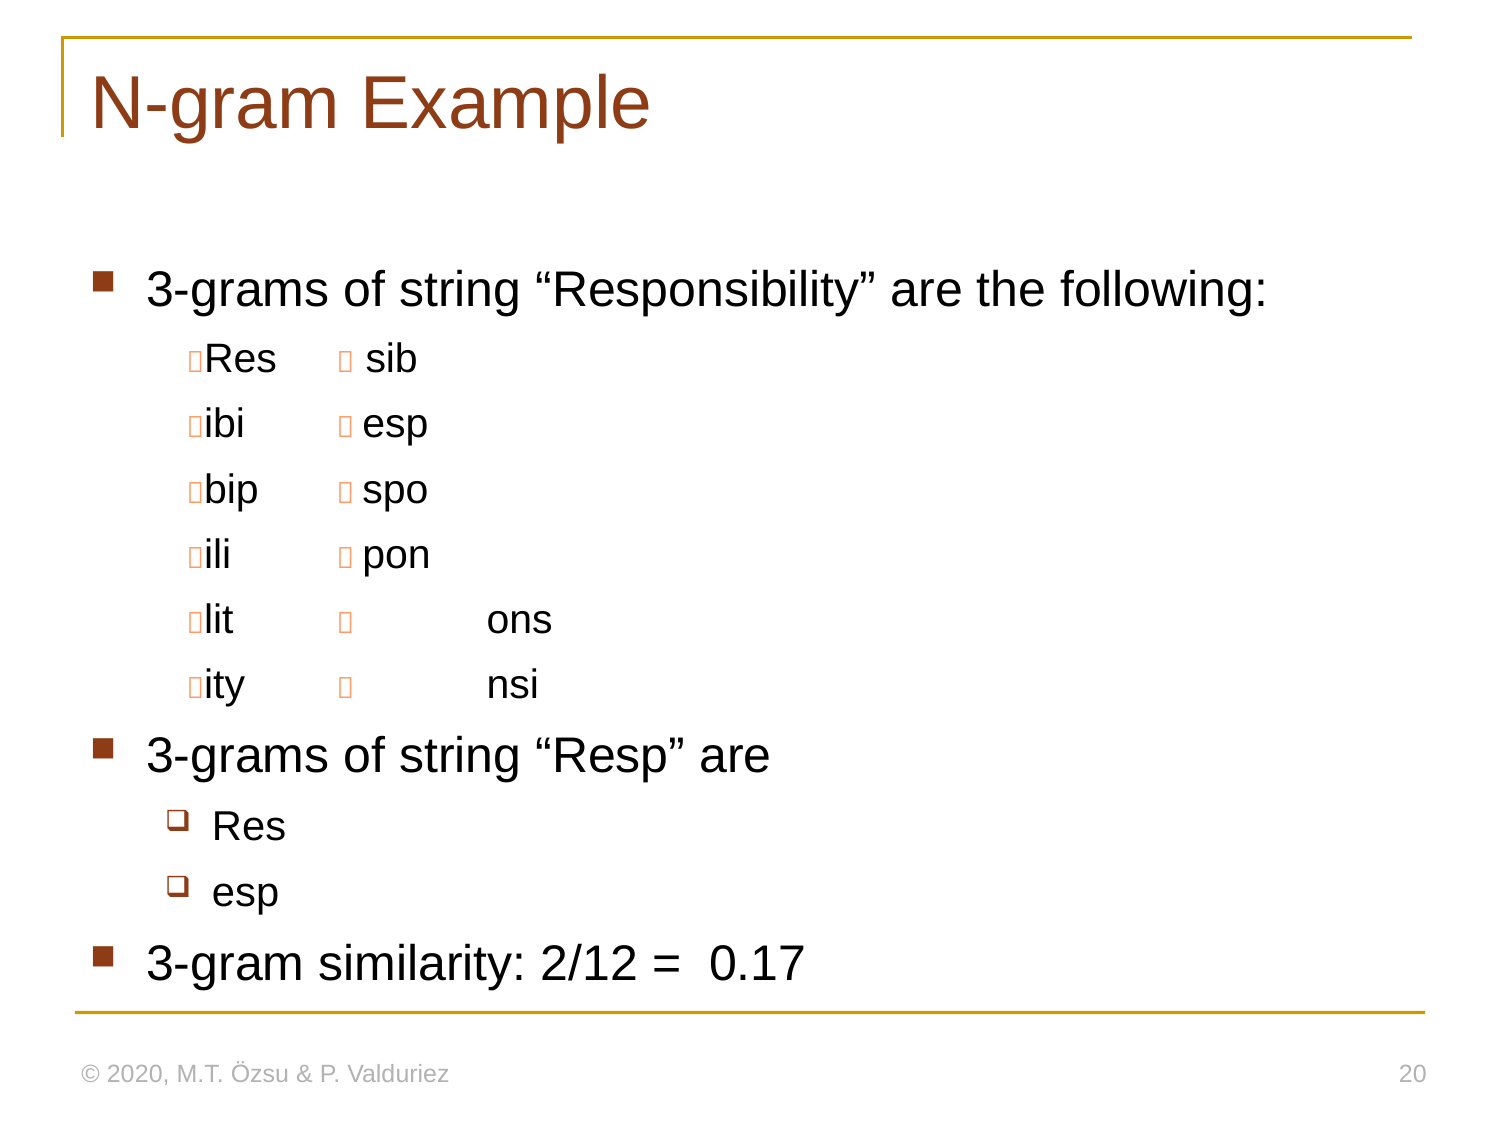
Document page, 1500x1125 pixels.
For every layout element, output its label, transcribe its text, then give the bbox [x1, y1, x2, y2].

slide_number 20 [1104, 1042, 1442, 1103]
list 3-grams of string “Responsibility” are the following: Res  sib ibi  esp bip  spo ili  pon lit  ons ity  nsi 3-grams of string “Resp” are Res esp 3-gram similarity: 2/12 = 0.17 [74, 255, 1426, 999]
footer © 2020, M.T. Özsu & P. Valduriez [66, 1042, 573, 1103]
title N-gram Example [74, 45, 1426, 233]
